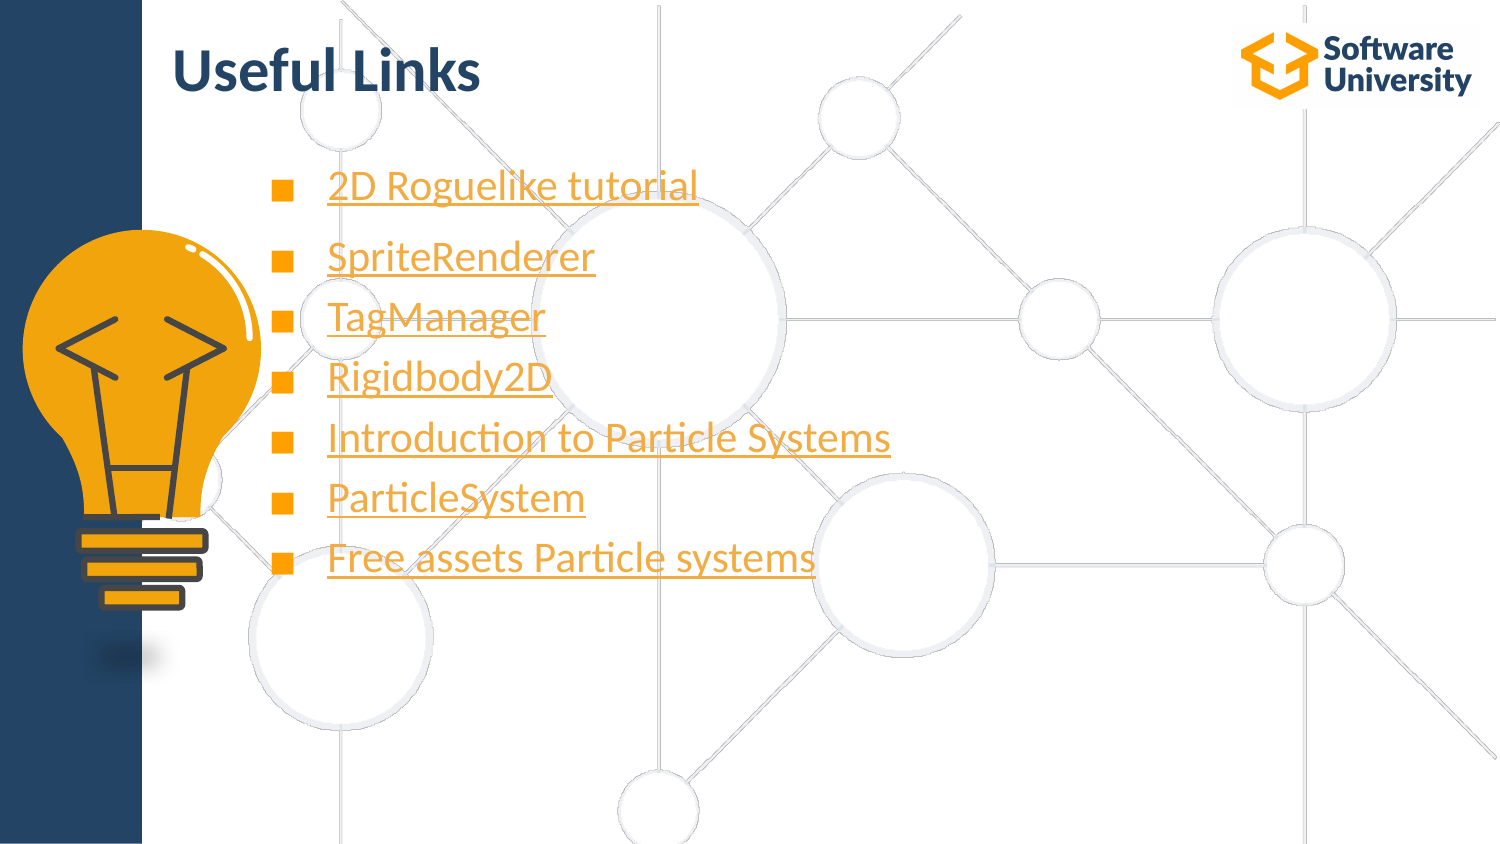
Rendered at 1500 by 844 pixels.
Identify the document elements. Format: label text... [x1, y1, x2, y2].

title Useful Links [159, 12, 1221, 121]
picture [142, 0, 1500, 844]
list 2D Roguelike tutorial SpriteRenderer TagManager Rigidbody2D Introduction to Particle Systems ParticleSystem Free assets Particle systems [239, 144, 1486, 762]
